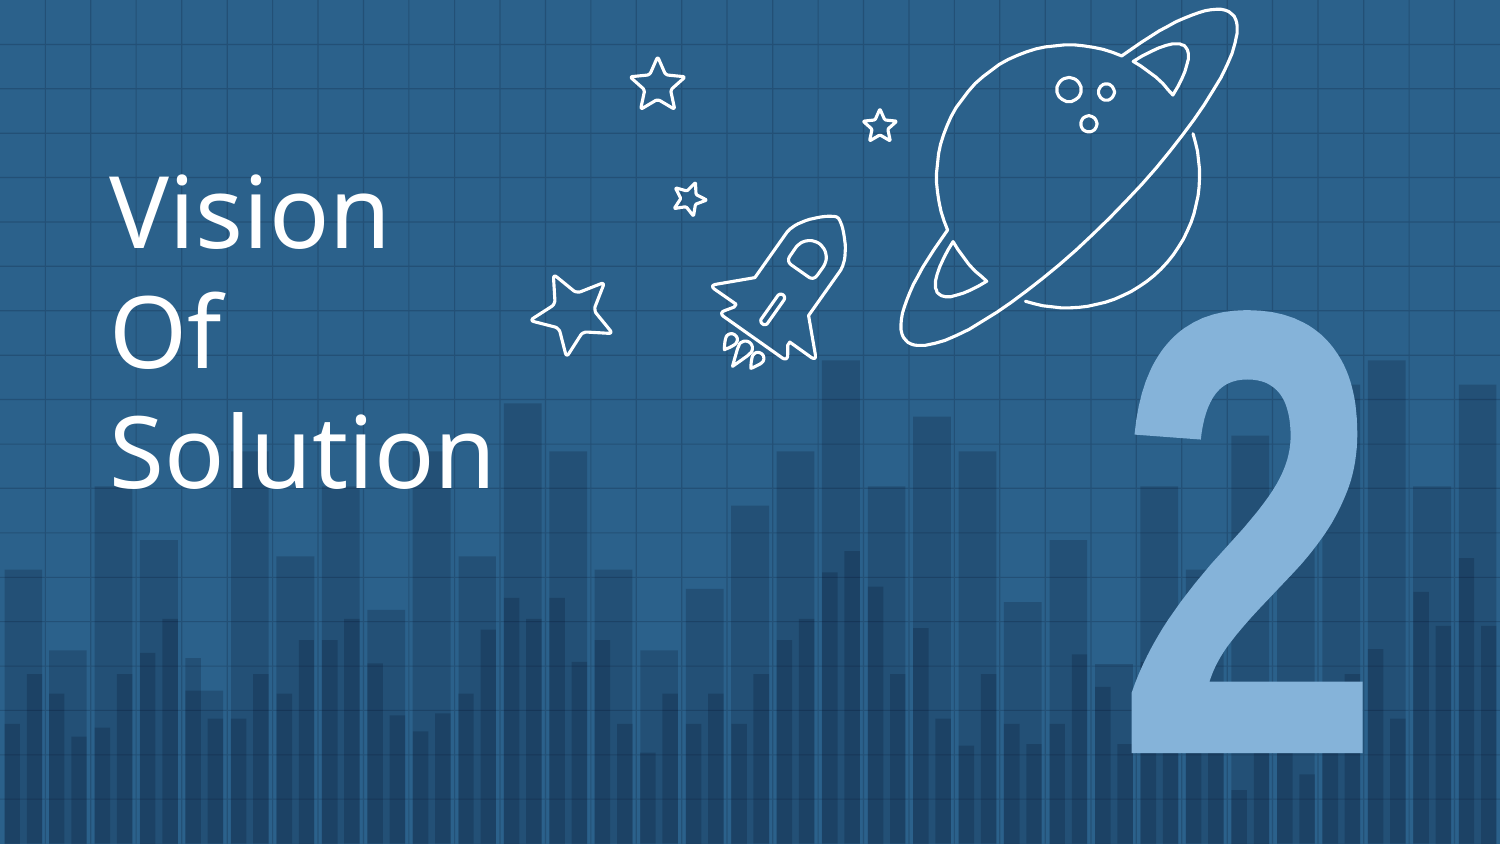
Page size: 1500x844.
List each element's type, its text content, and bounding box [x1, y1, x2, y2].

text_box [900, 9, 1238, 346]
title Vision Of Solution [94, 133, 542, 325]
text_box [714, 224, 854, 363]
